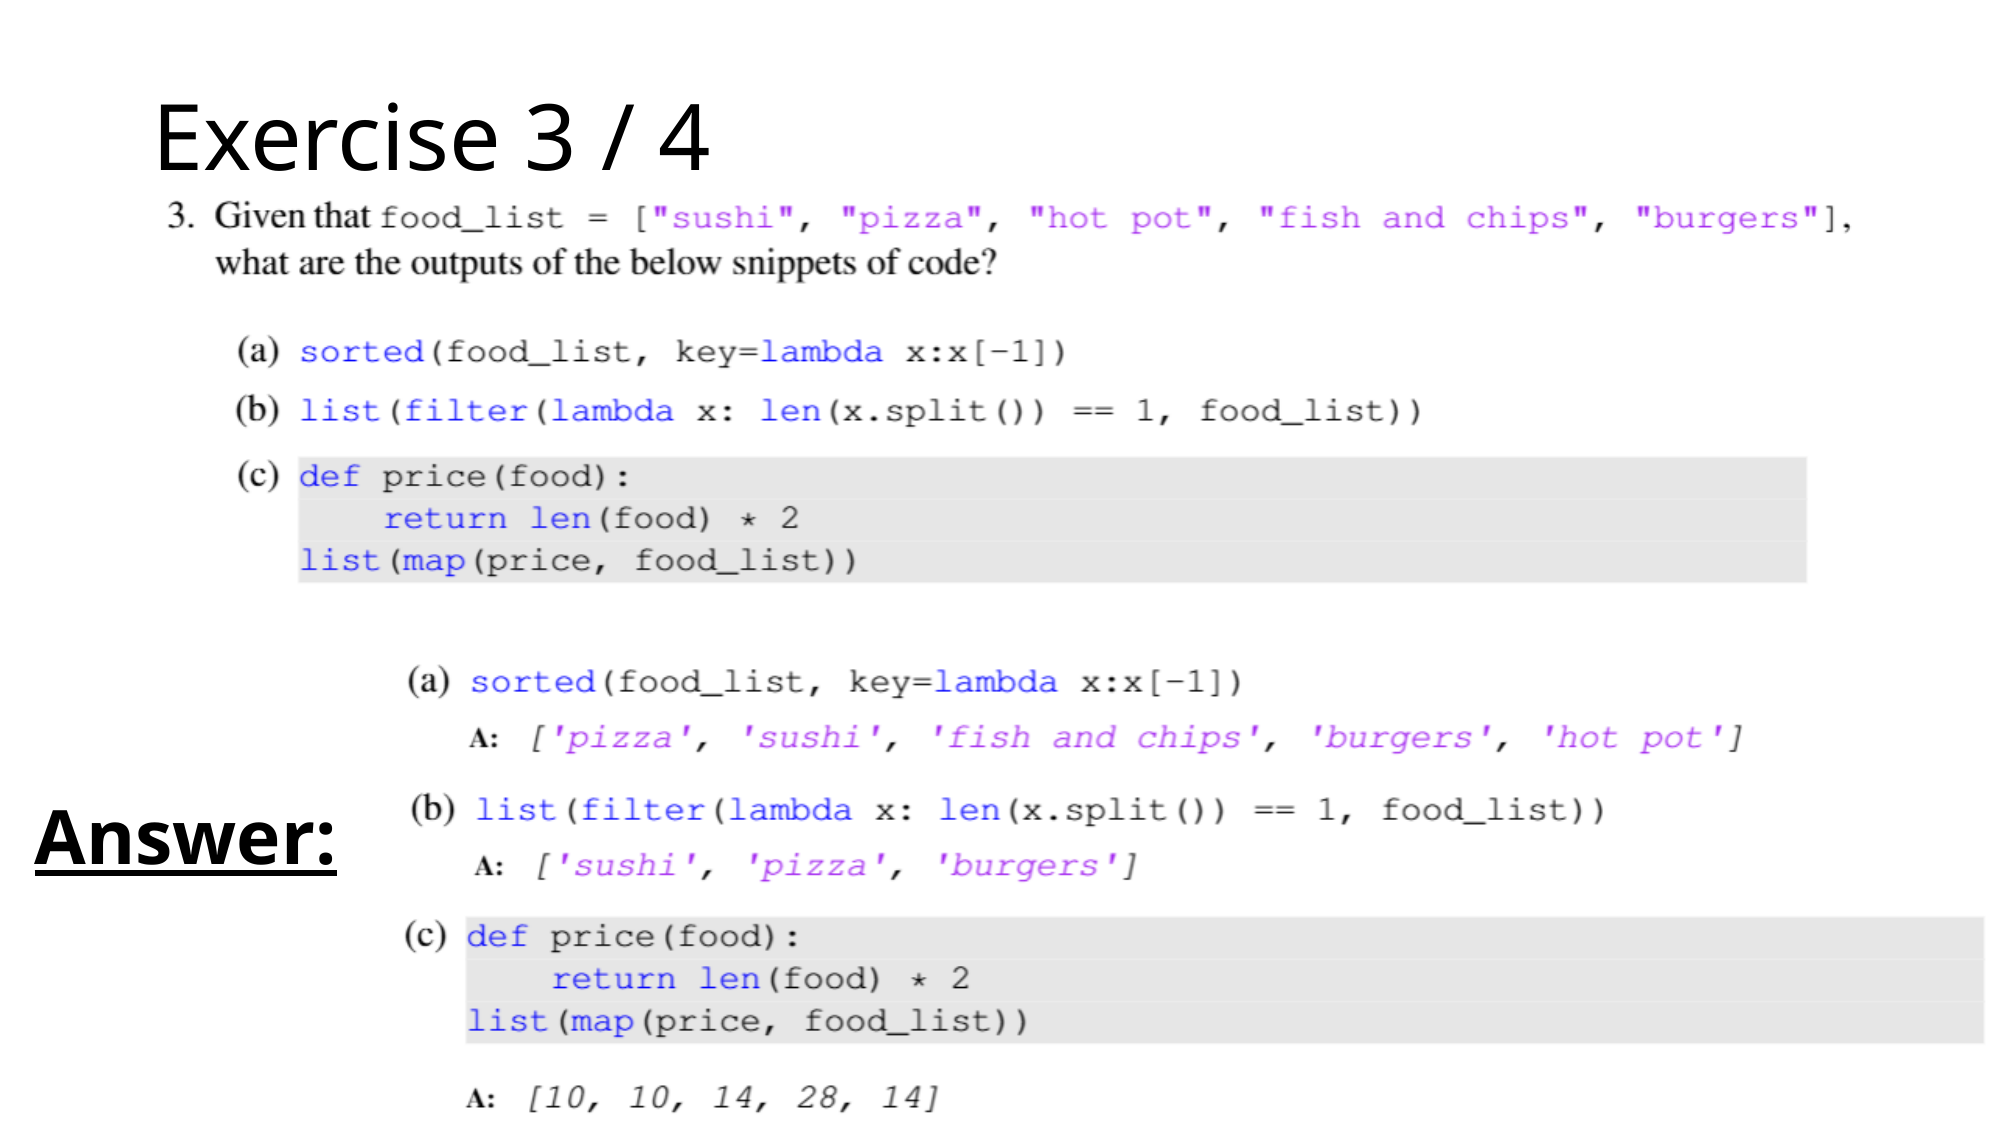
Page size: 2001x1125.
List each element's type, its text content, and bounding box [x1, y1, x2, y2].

picture [392, 657, 1750, 768]
picture [392, 907, 1987, 1125]
picture [390, 782, 1617, 888]
title Exercise 3 / 4 [137, 32, 1863, 250]
text_box Answer: [19, 782, 390, 888]
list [138, 180, 1865, 606]
